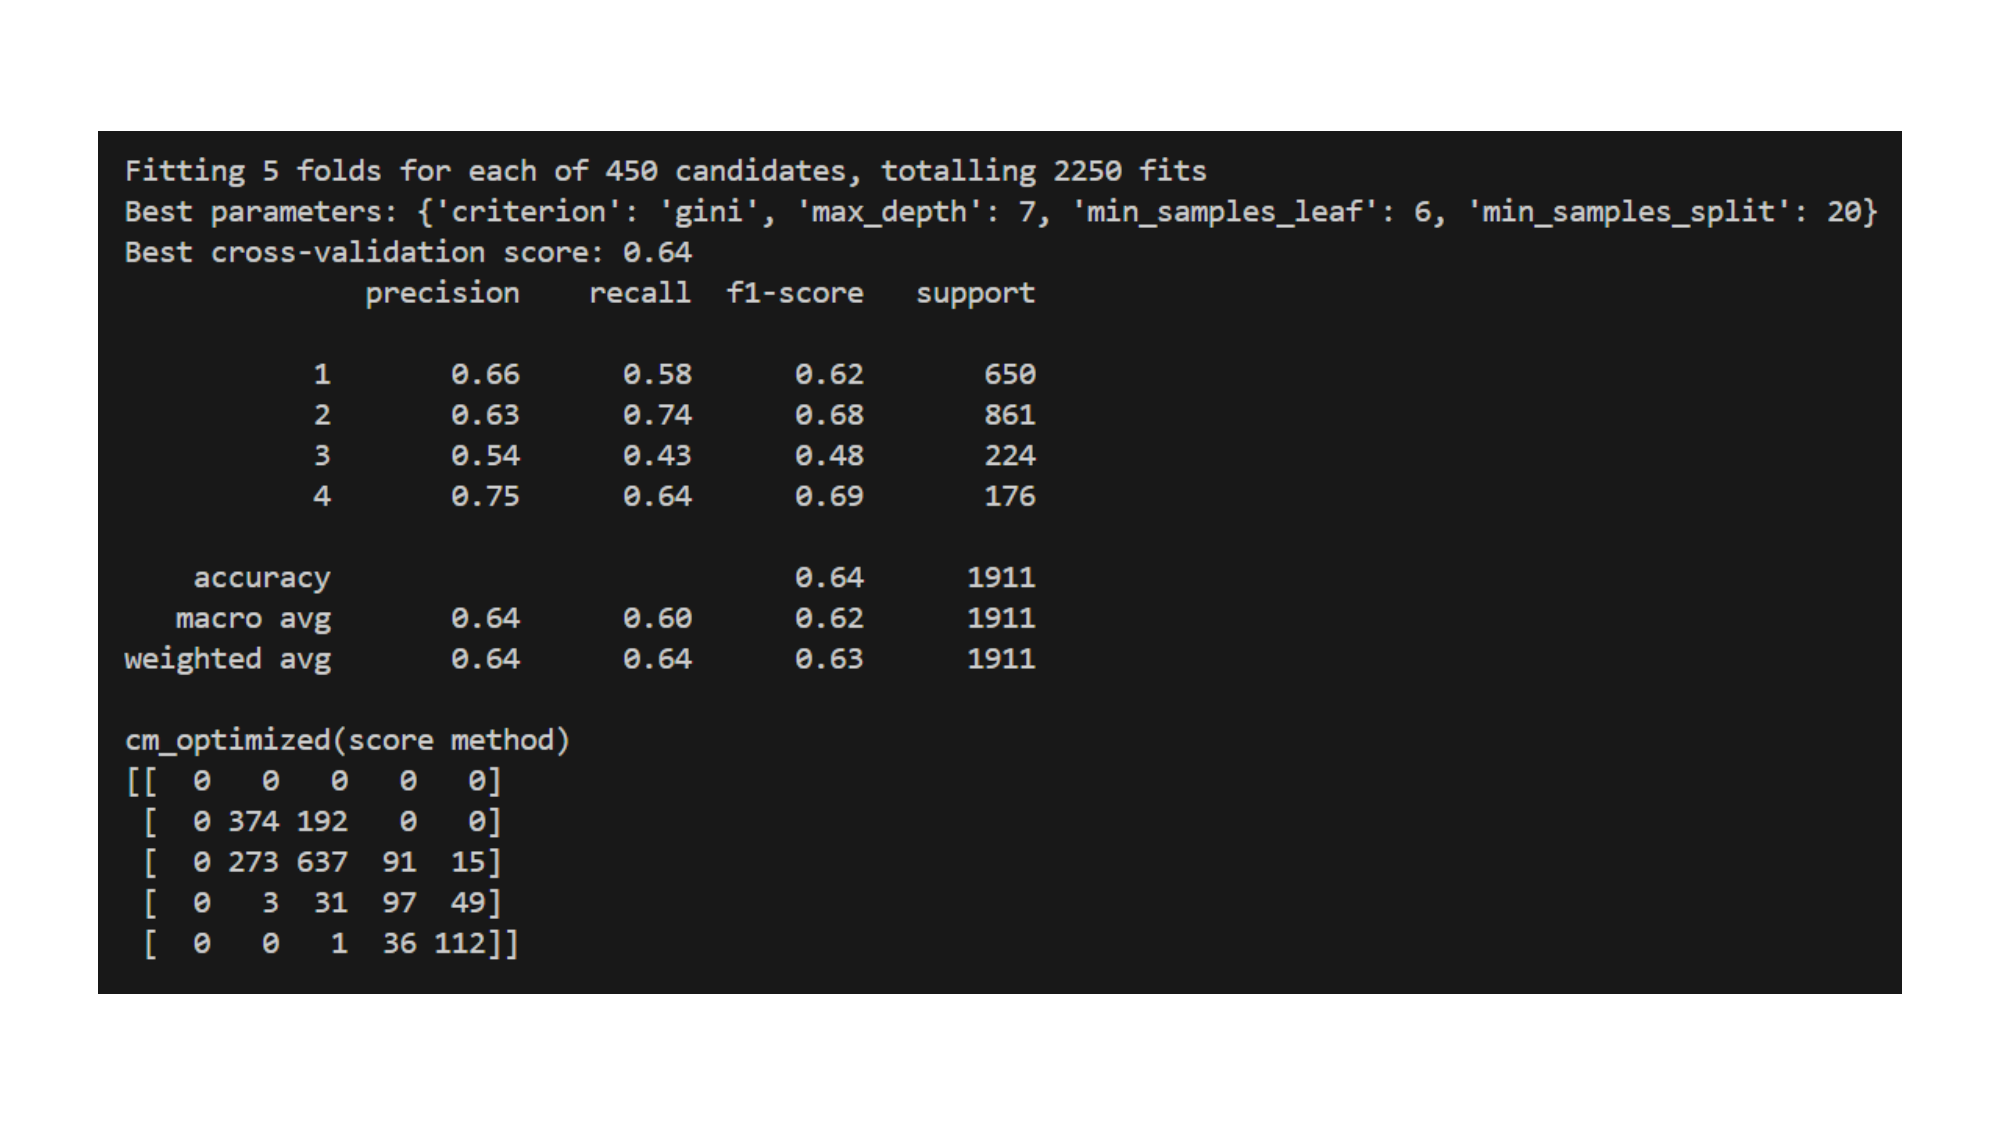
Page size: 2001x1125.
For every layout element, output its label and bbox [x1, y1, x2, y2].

picture [97, 130, 1903, 995]
